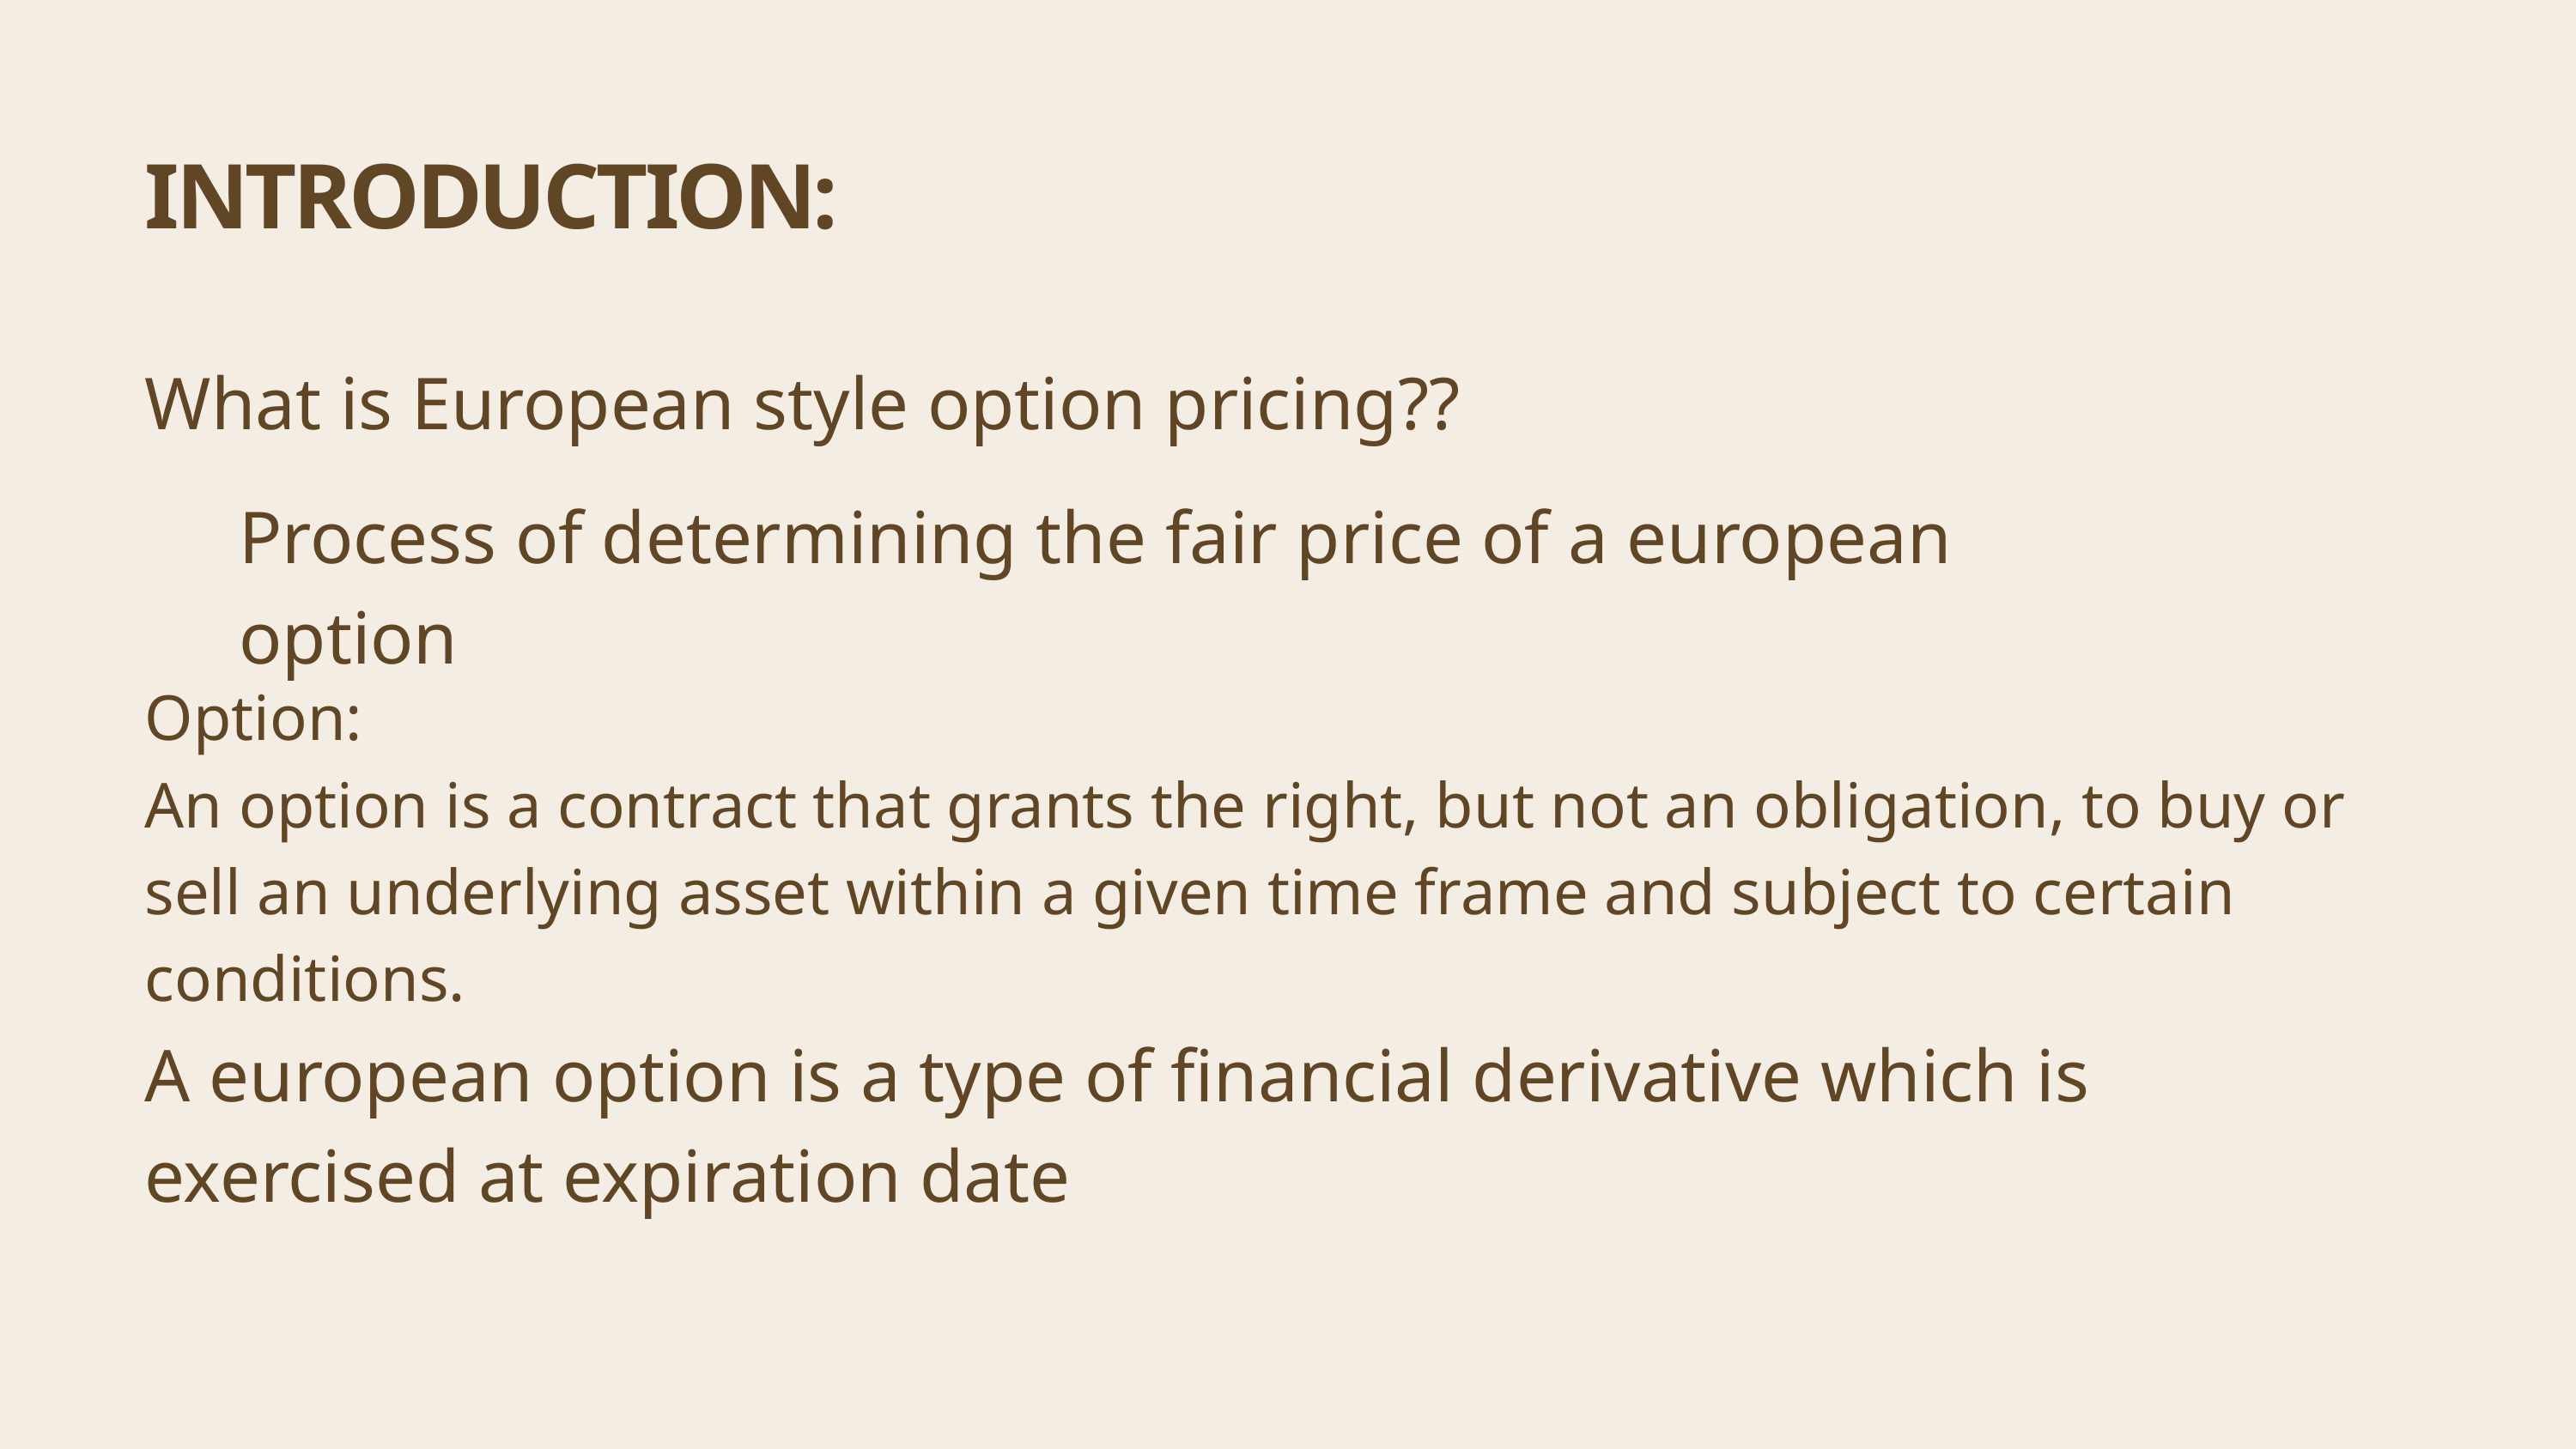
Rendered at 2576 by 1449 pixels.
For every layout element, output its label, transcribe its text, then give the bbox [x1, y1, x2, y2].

text_box Process of determining the fair price of a european option [239, 477, 2026, 666]
text_box A european option is a type of financial derivative which is exercised at expiration date [144, 1016, 2367, 1217]
text_box What is European style option pricing?? [144, 343, 1601, 444]
text_box INTRODUCTION: [144, 156, 1601, 247]
text_box Option: An option is a contract that grants the right, but not an obligation, to buy or sell an underlying asset within a given time frame and subject to certain conditions. [144, 666, 2432, 1015]
